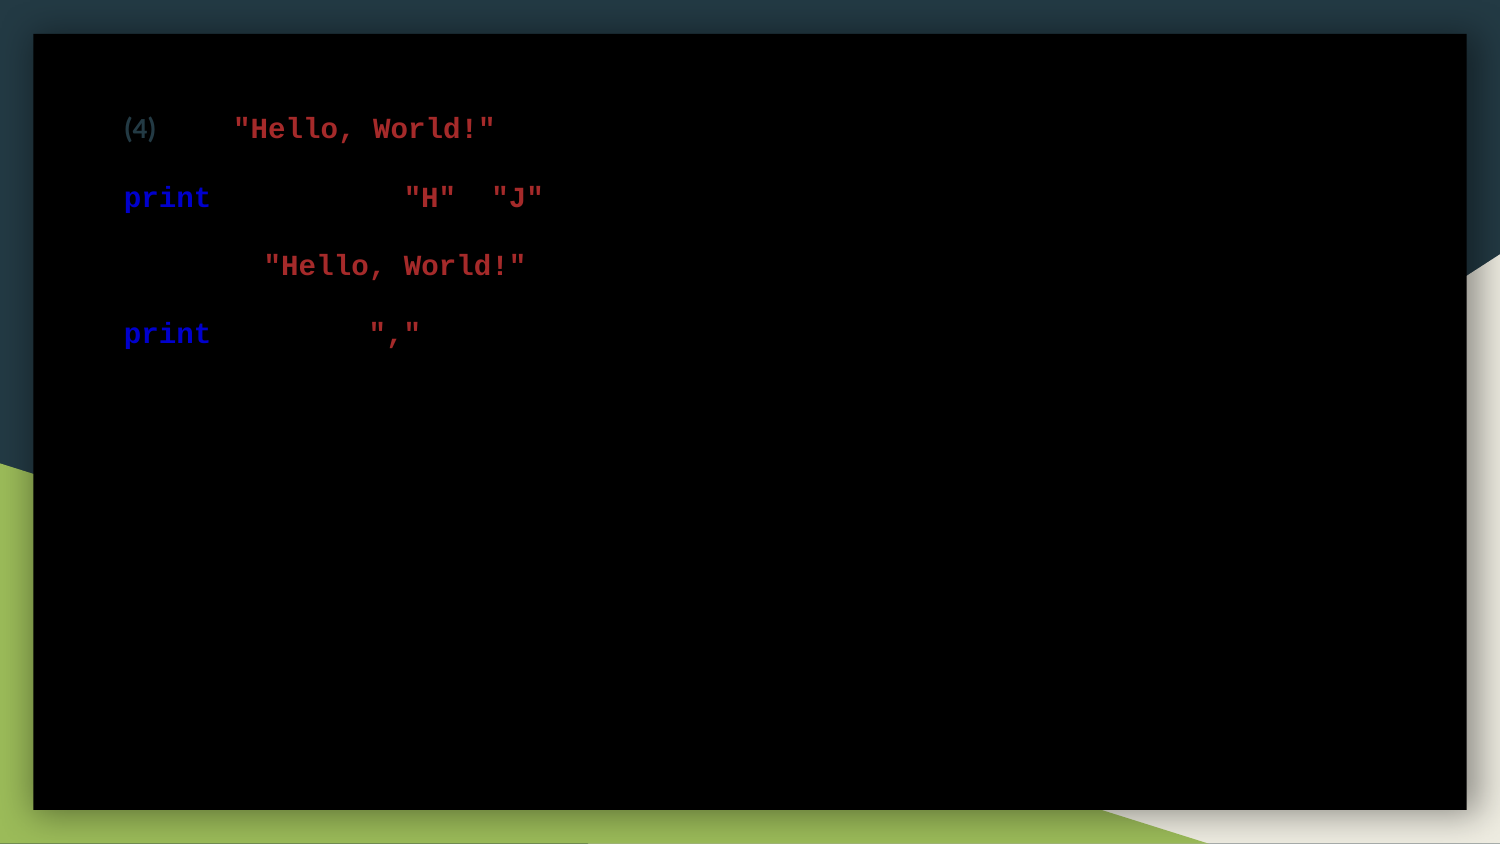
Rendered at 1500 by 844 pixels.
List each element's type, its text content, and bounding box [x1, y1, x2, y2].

text_box (4) a = "Hello, World!" print(a.replace("H", "J")) (5) a = "Hello, World!" print(a.split(",")) [109, 94, 1366, 729]
